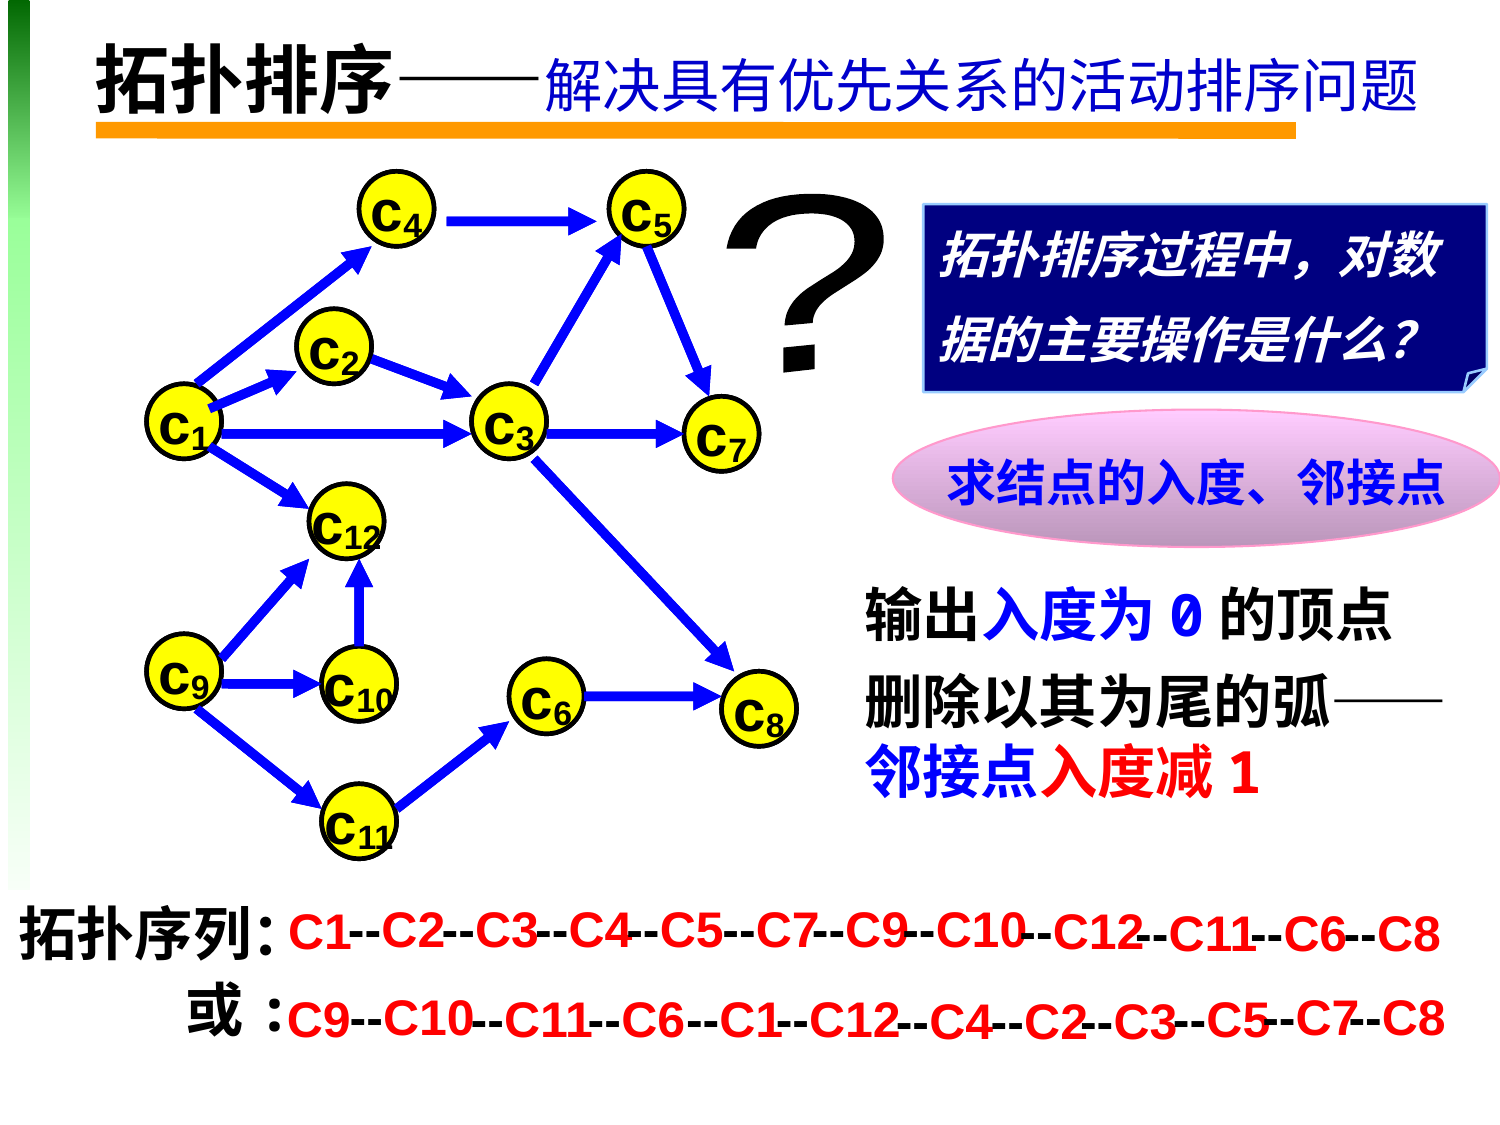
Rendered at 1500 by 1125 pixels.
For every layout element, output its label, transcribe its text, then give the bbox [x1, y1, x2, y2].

text_box --C3 [1065, 981, 1193, 1057]
text_box --C12 [760, 979, 916, 1055]
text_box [726, 191, 1500, 393]
text_box --C3 [426, 889, 520, 965]
text_box --C4 [880, 981, 975, 1057]
text_box --C11 [1120, 894, 1235, 969]
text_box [146, 171, 797, 860]
text_box 拓扑序列： [3, 889, 314, 975]
text_box --C5 [1158, 979, 1286, 1055]
text_box --C12 [1004, 892, 1160, 967]
text_box --C1 [671, 980, 760, 1055]
text_box --C2 [975, 981, 1065, 1057]
text_box C1 [273, 892, 367, 968]
text_box --C9 [796, 889, 887, 965]
text_box 求结点的入度、邻接点 [892, 409, 1500, 548]
text_box 输出入度为0的顶点 [849, 571, 1431, 656]
text_box --C2 [333, 889, 426, 965]
text_box --C4 [520, 889, 611, 965]
text_box 删除以其为尾的弧—— 邻接点入度减1 [849, 657, 1469, 813]
text_box C9 [272, 979, 366, 1055]
text_box 拓扑排序——解决具有优先关系的活动排序问题 [79, 25, 1442, 130]
text_box --C10 [887, 889, 1043, 965]
text_box 或: [170, 965, 308, 1051]
text_box --C5 [611, 889, 707, 965]
text_box --C7 [707, 889, 796, 965]
text_box --C8 [1333, 977, 1461, 1053]
text_box --C11 [455, 979, 572, 1055]
text_box --C10 [334, 977, 490, 1053]
text_box --C8 [1328, 894, 1456, 969]
text_box --C7 [1247, 977, 1333, 1053]
text_box --C6 [572, 979, 700, 1055]
text_box --C6 [1235, 894, 1328, 969]
